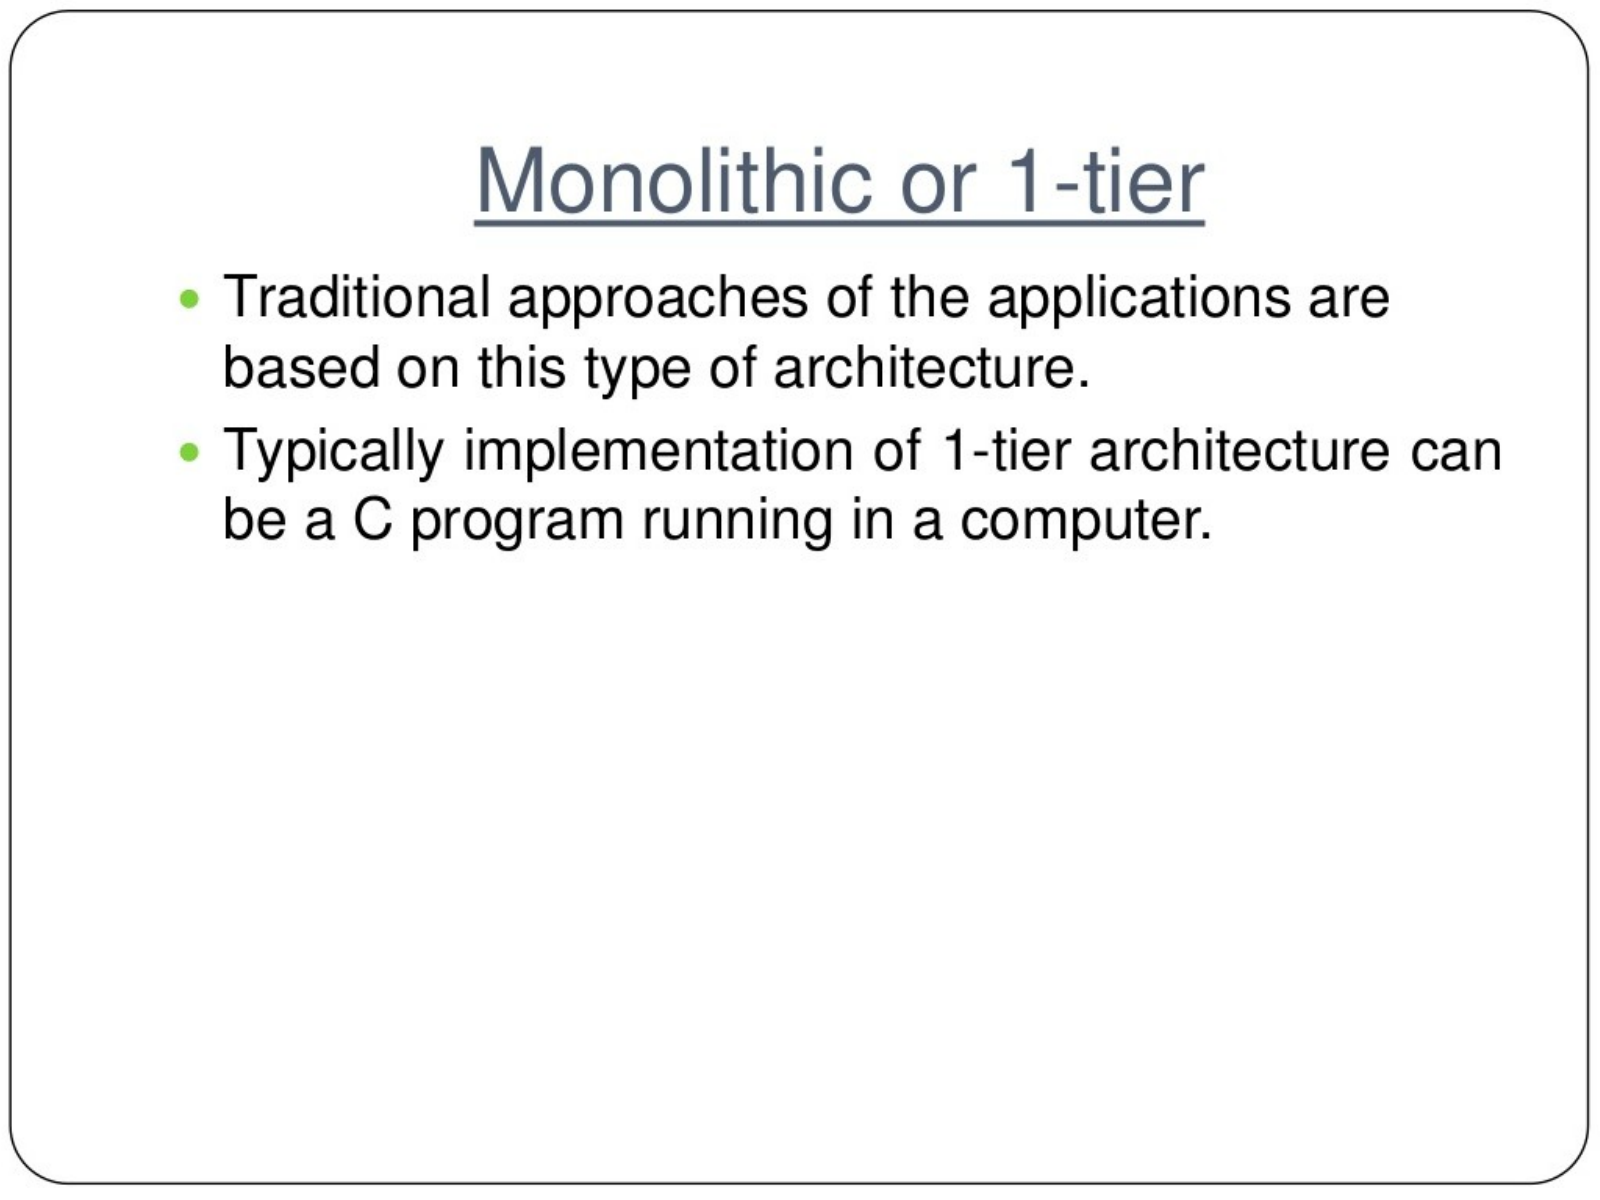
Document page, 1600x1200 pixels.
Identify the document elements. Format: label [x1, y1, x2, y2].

text_box [1, 0, 1600, 1188]
